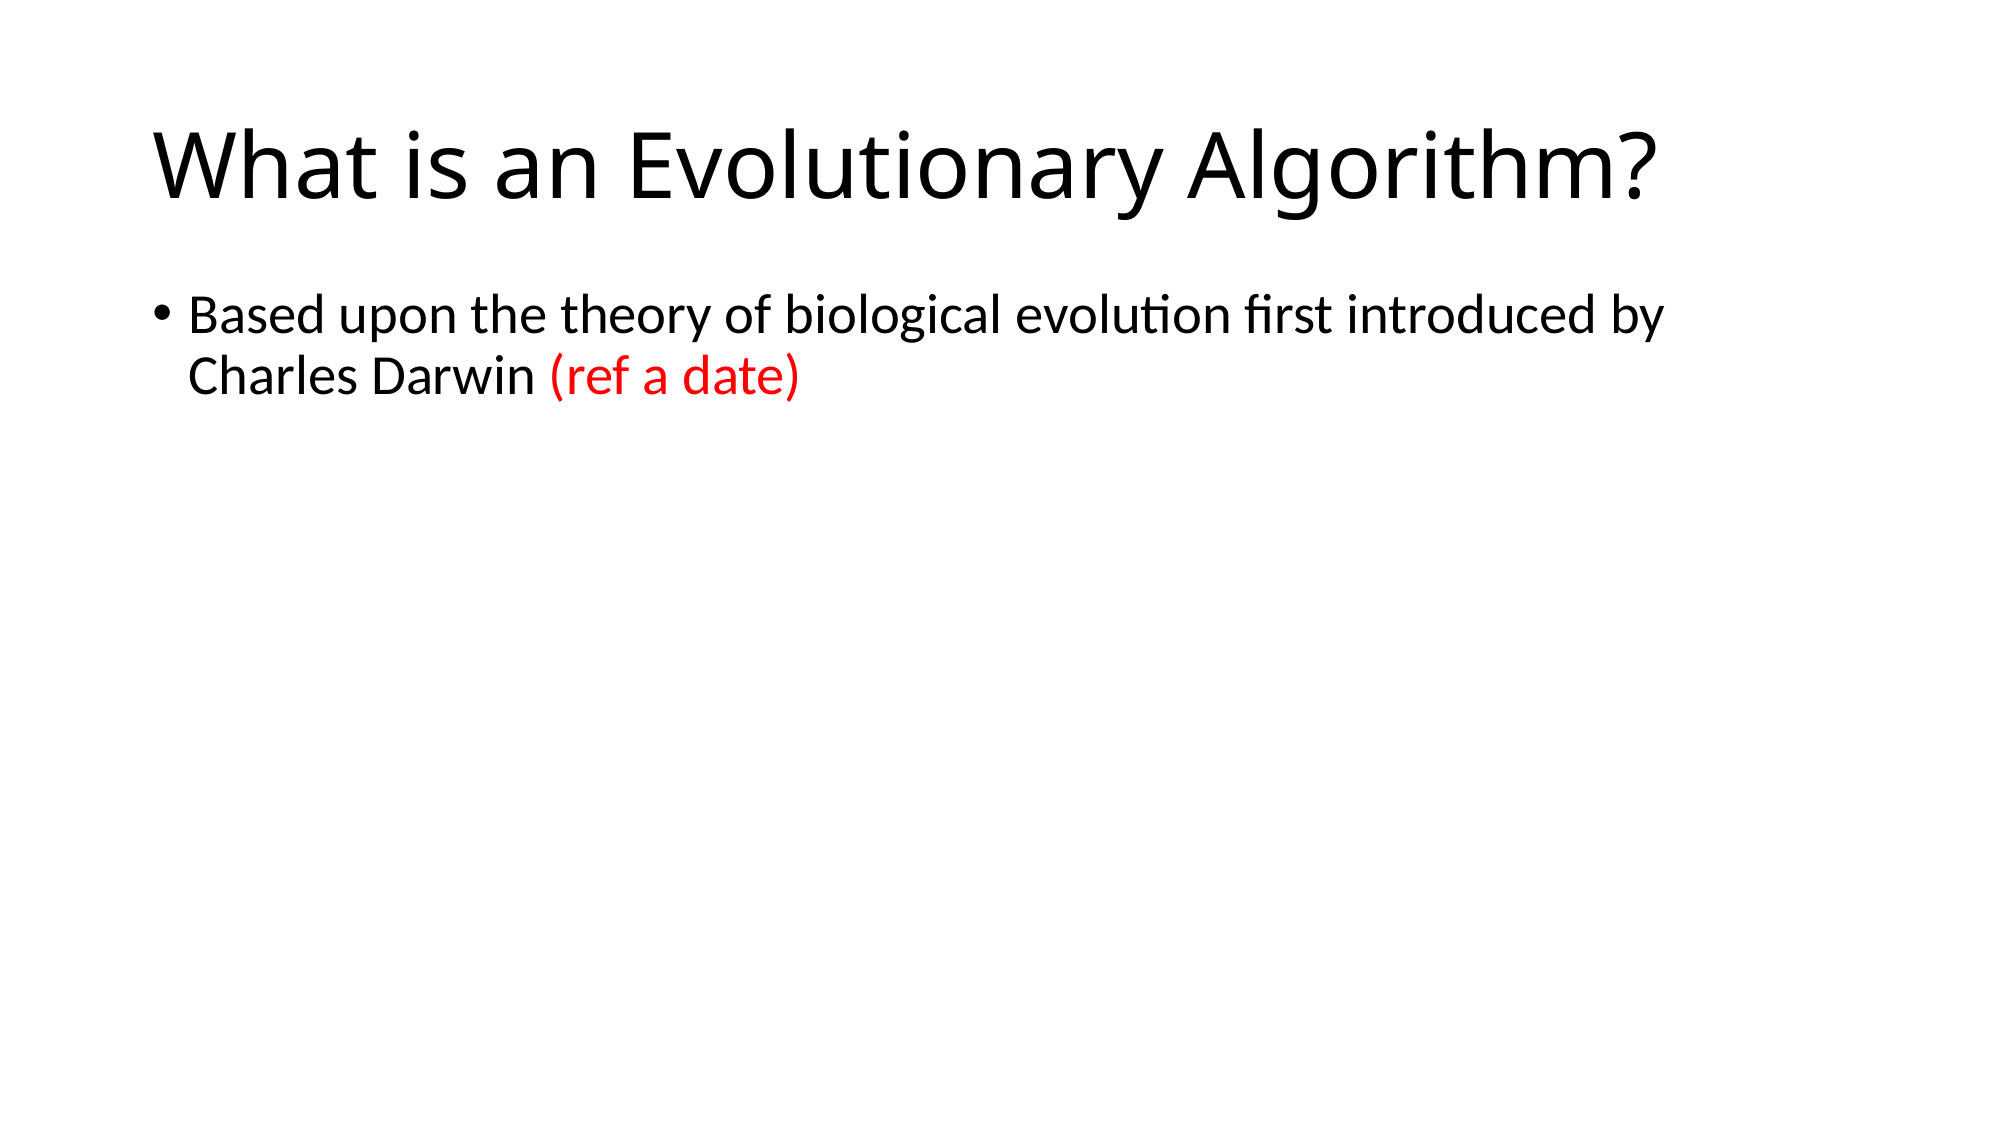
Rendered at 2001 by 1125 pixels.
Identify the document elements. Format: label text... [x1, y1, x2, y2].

list Based upon the theory of biological evolution first introduced by Charles Darwin (ref a date) [137, 277, 1863, 416]
title What is an Evolutionary Algorithm? [137, 59, 1863, 277]
